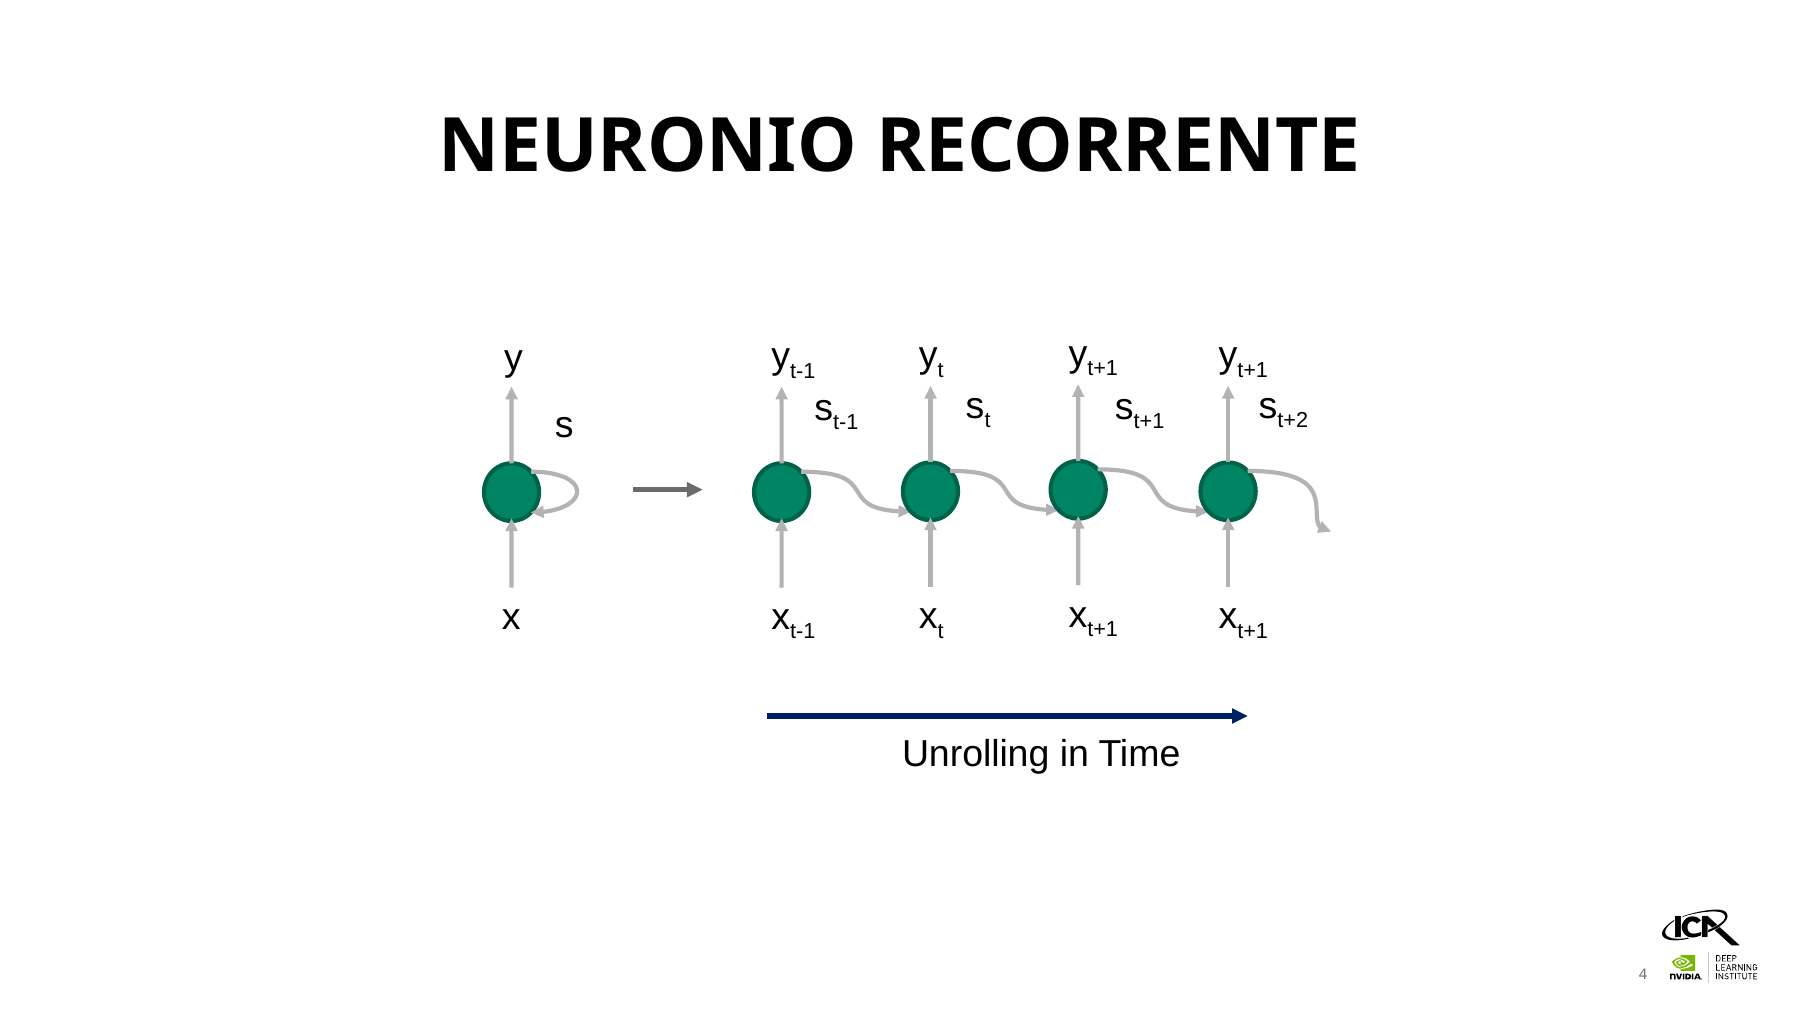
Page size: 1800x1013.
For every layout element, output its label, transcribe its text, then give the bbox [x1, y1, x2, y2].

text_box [483, 325, 524, 646]
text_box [529, 321, 1332, 783]
title Neuronio recorrente [123, 0, 1677, 196]
